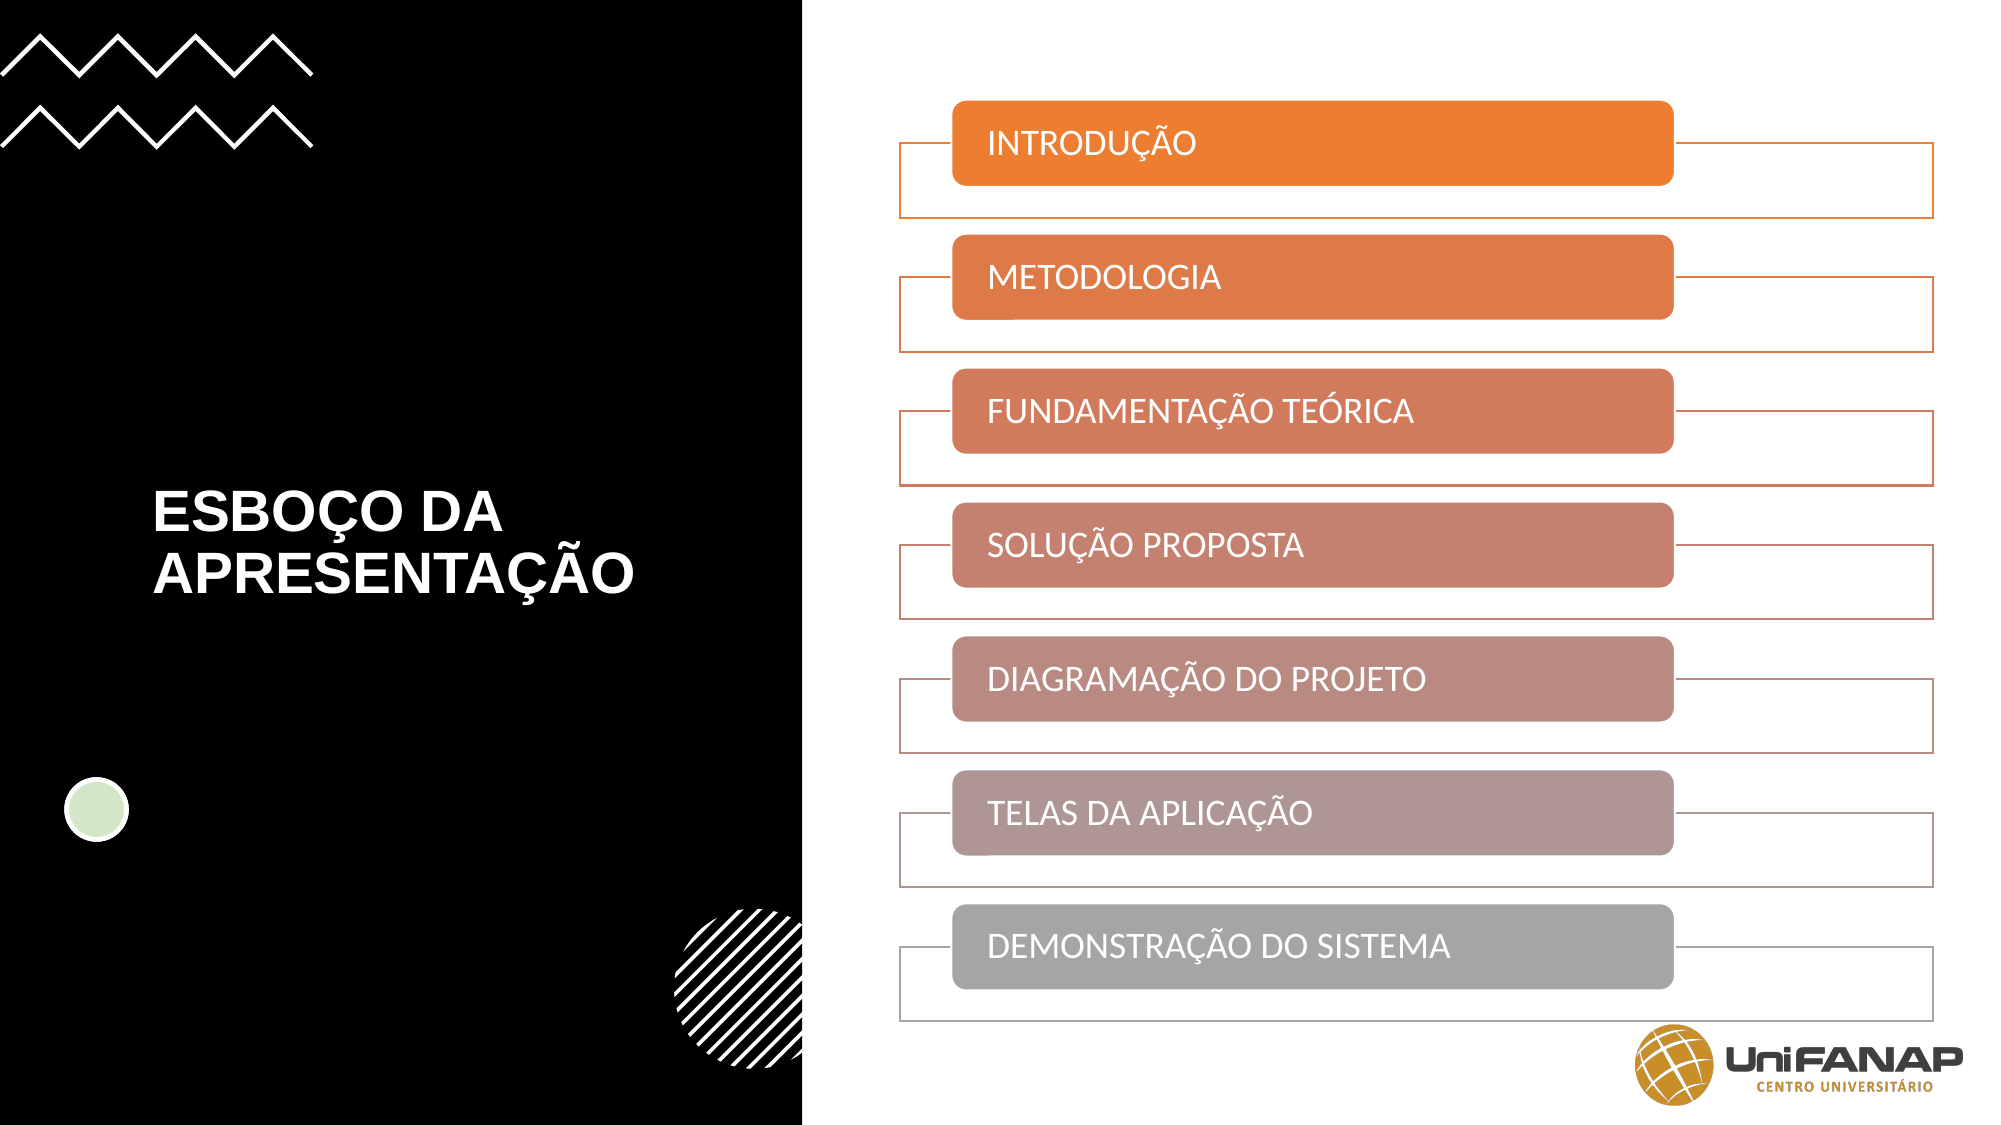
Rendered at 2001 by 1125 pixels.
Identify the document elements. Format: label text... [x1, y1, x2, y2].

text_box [0, 33, 314, 150]
picture [1635, 1024, 1963, 1106]
text_box [0, 0, 803, 1125]
text_box [65, 778, 128, 841]
title ESBOÇO DA APRESENTAÇÃO [137, 196, 663, 892]
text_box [674, 908, 835, 1069]
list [899, 78, 1934, 1043]
text_box [803, 0, 2000, 1125]
